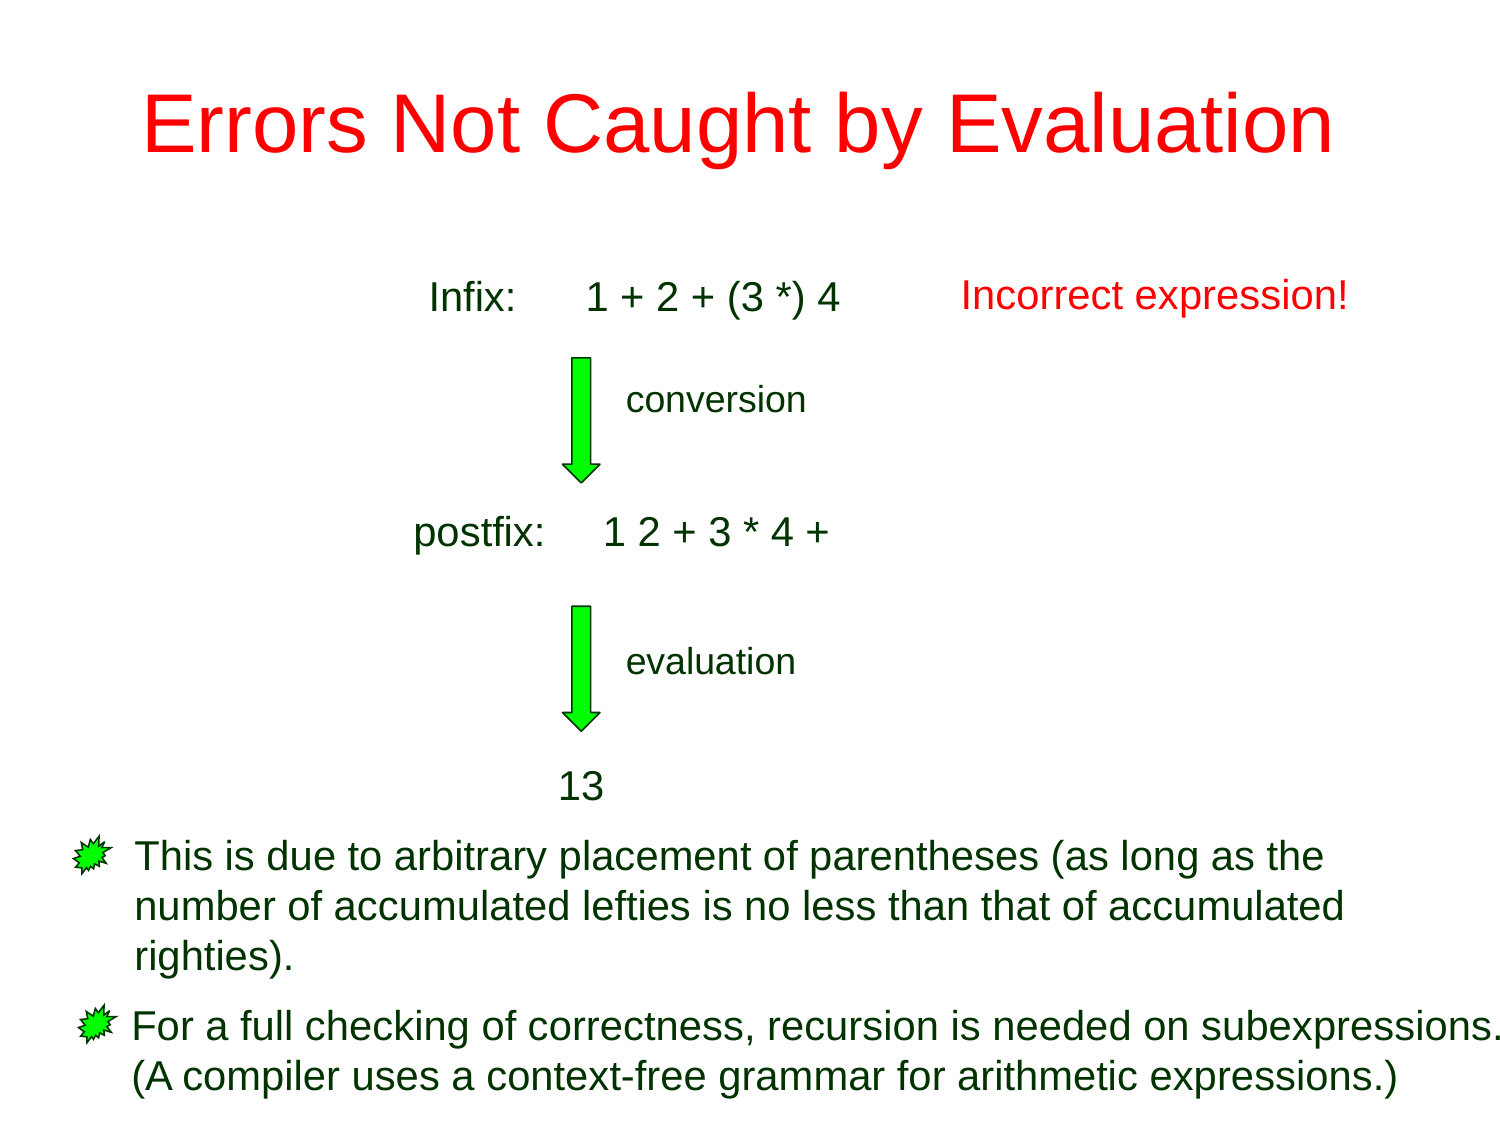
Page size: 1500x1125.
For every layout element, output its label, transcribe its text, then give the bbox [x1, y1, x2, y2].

text_box [78, 1005, 116, 1043]
text_box [73, 836, 111, 874]
text_box conversion [610, 367, 822, 428]
text_box [562, 606, 601, 732]
text_box Incorrect expression! [945, 260, 1364, 326]
text_box [562, 357, 601, 483]
text_box This is due to arbitrary placement of parentheses (as long as the number of accumulated lefties is no less than that of accumulated righties). [119, 821, 1361, 986]
title Errors Not Caught by Evaluation [112, 24, 1388, 213]
text_box Infix: 1 + 2 + (3 *) 4 [413, 262, 868, 328]
text_box evaluation [610, 629, 811, 689]
text_box postfix: 1 2 + 3 * 4 + [398, 496, 869, 562]
text_box For a full checking of correctness, recursion is needed on subexpressions. (A compiler uses a context-free grammar for arithmetic expressions.) [116, 991, 1500, 1107]
text_box 13 [543, 751, 620, 817]
